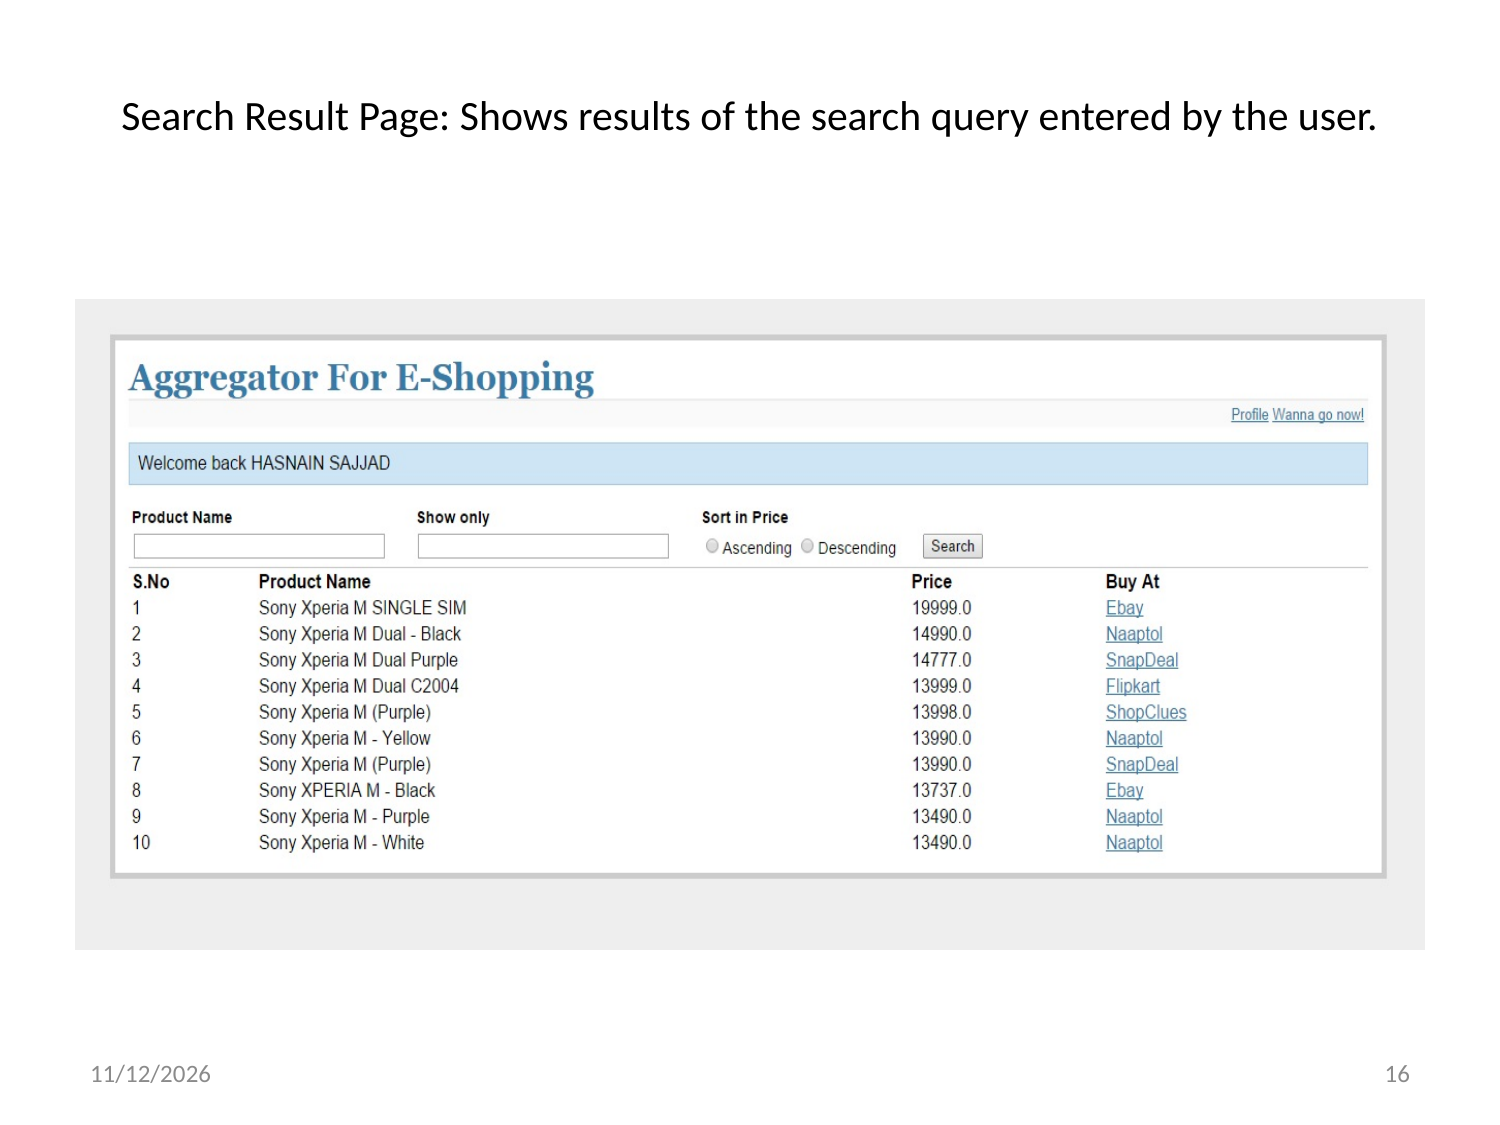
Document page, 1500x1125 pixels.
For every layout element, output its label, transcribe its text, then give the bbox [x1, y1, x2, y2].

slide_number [75, 1042, 425, 1103]
title Search Result Page: Shows results of the search query entered by the user. [75, 45, 1425, 233]
slide_number 16 [1074, 1042, 1425, 1103]
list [74, 299, 1426, 951]
